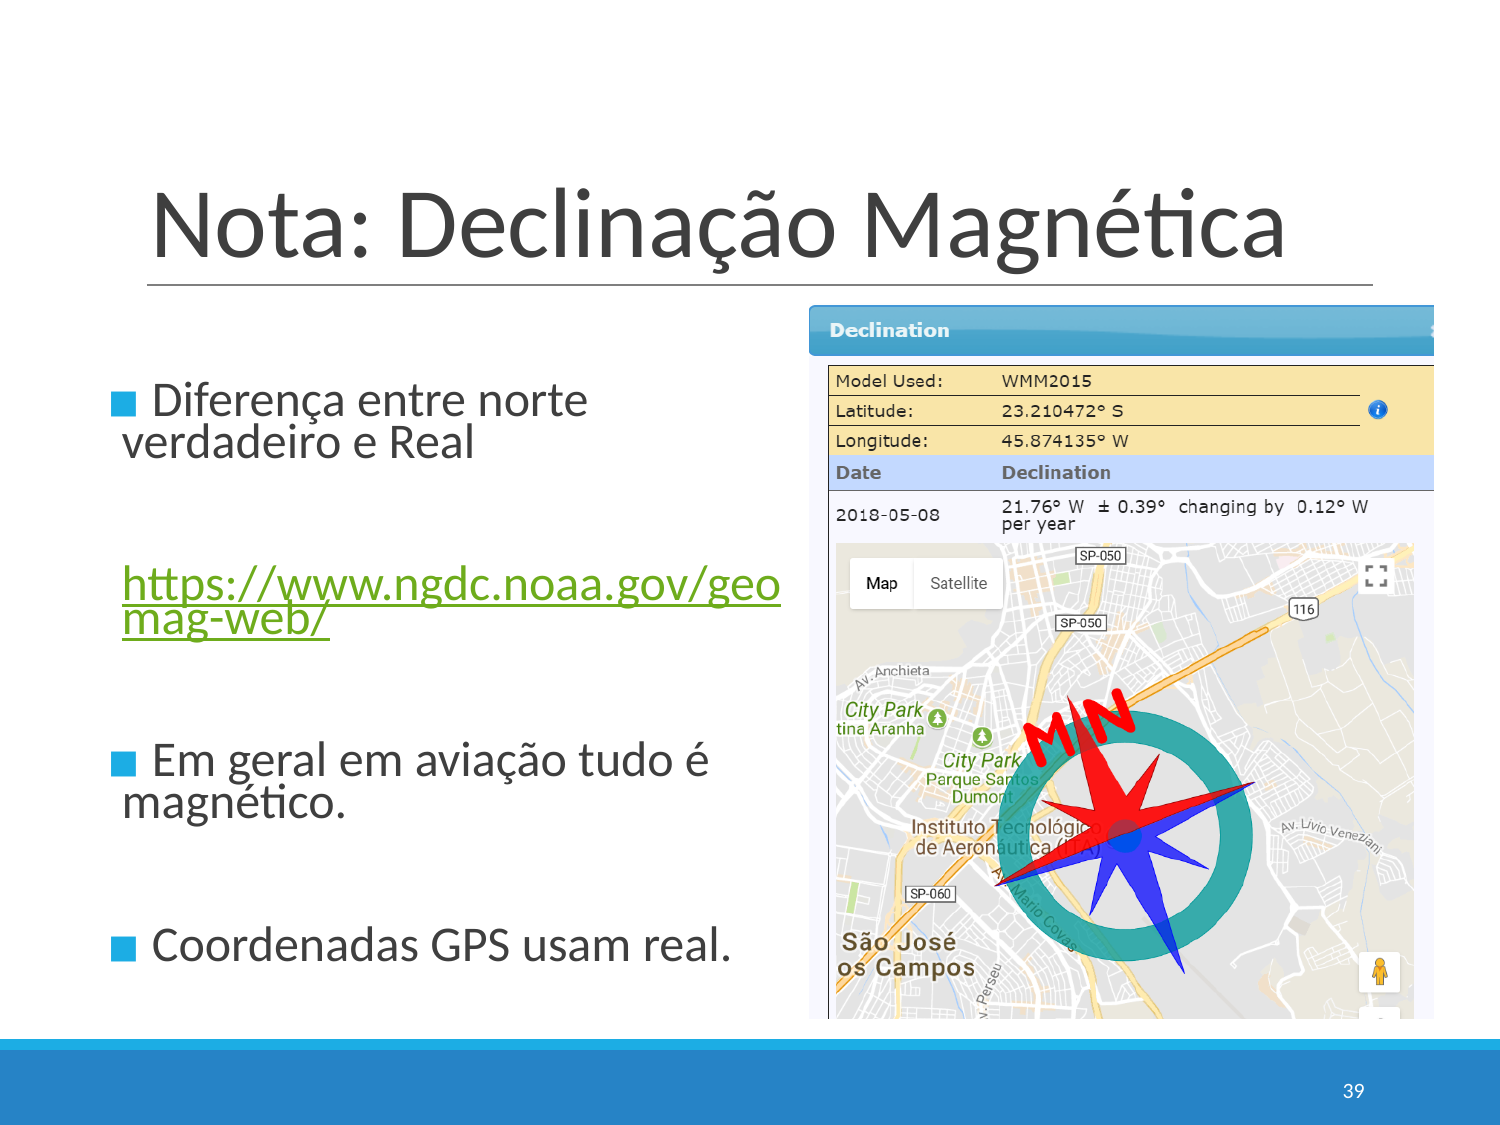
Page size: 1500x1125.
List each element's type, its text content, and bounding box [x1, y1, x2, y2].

title Nota: Declinação Magnética [135, 47, 1373, 285]
slide_number 39 [1218, 1059, 1380, 1120]
picture [809, 302, 1434, 1019]
text_box Diferença entre norte verdadeiro e Real https://www.ngdc.noaa.gov/geomag-web/ Em geral em aviação tudo é magnético. Coordenadas GPS usam real. [106, 375, 783, 1036]
